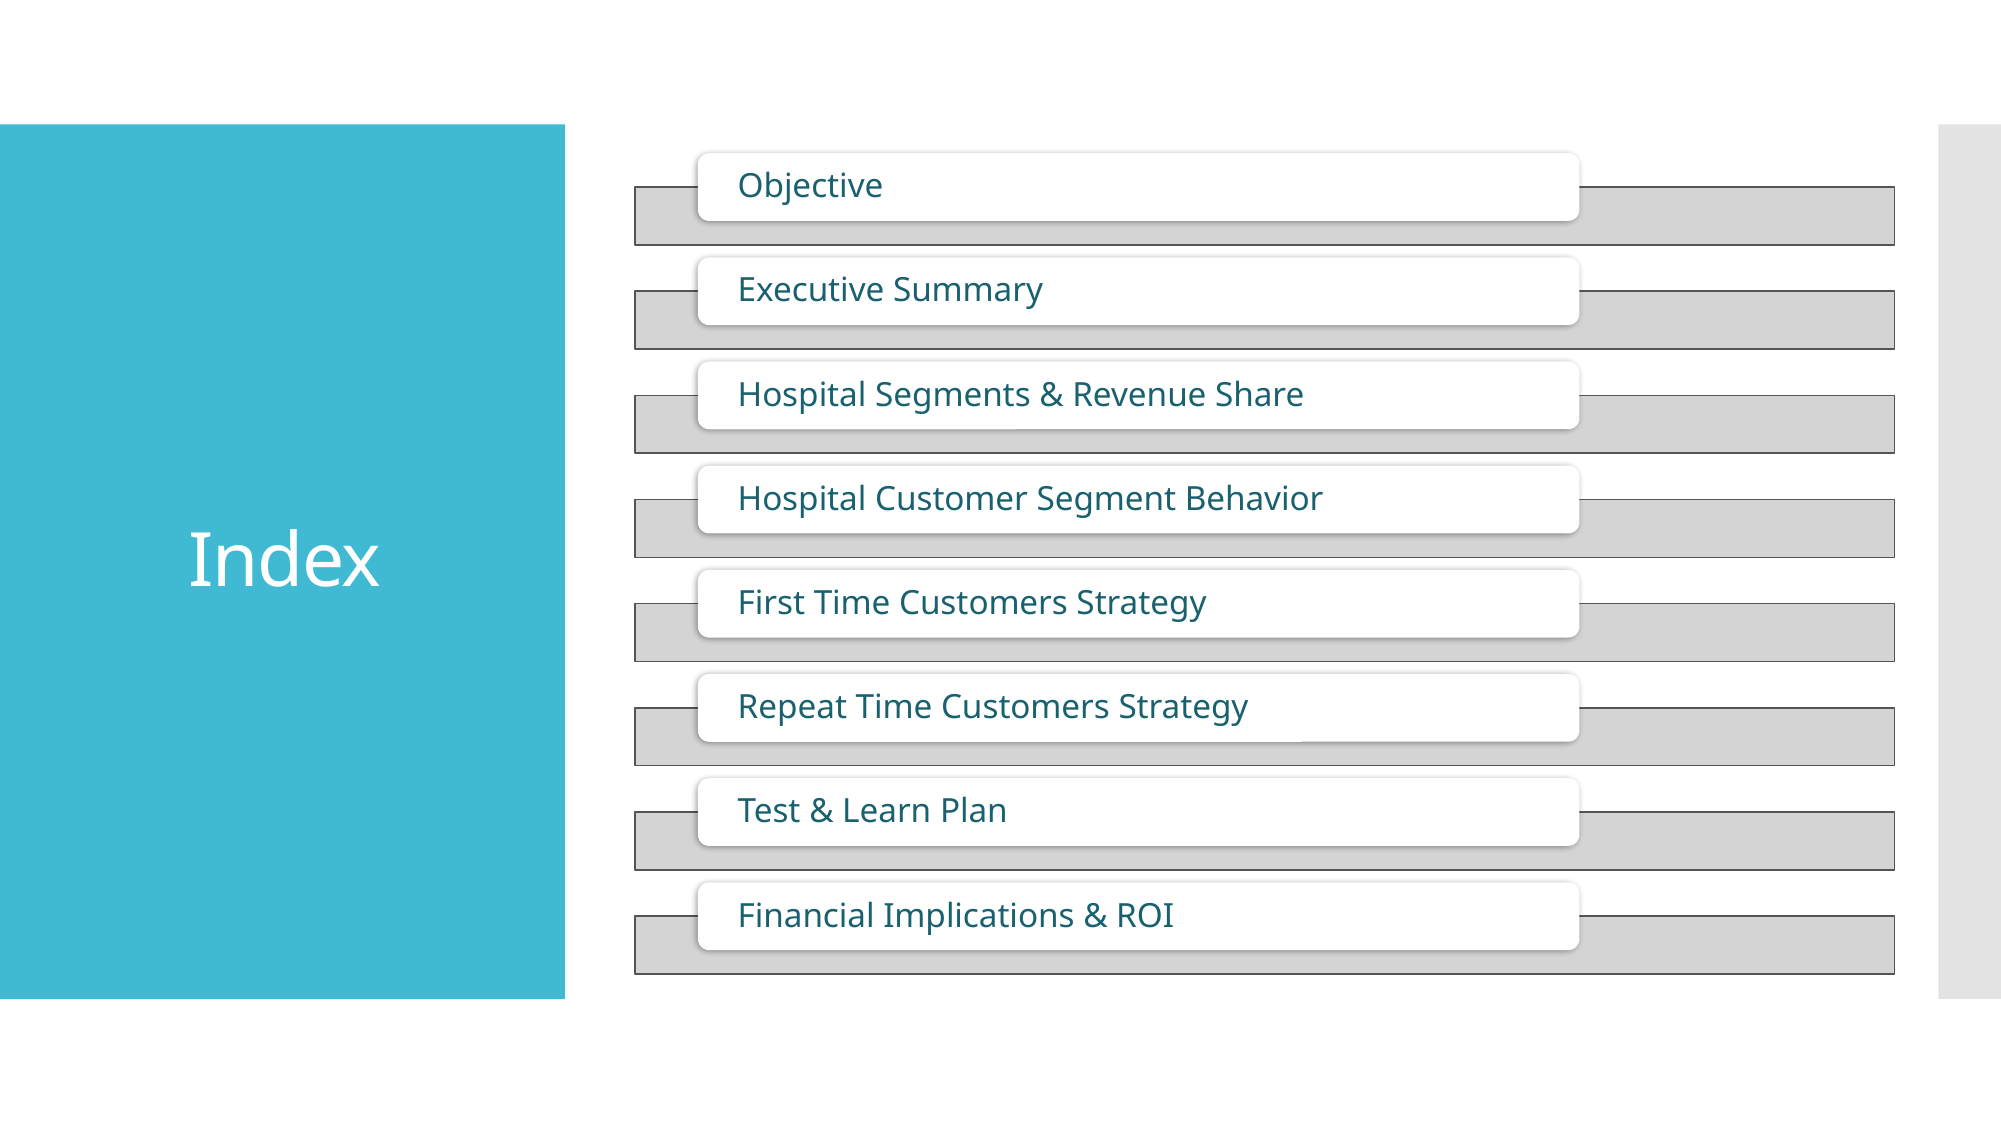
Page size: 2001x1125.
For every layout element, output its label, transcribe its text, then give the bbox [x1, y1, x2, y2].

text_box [634, 135, 1895, 992]
title Index [43, 184, 527, 940]
